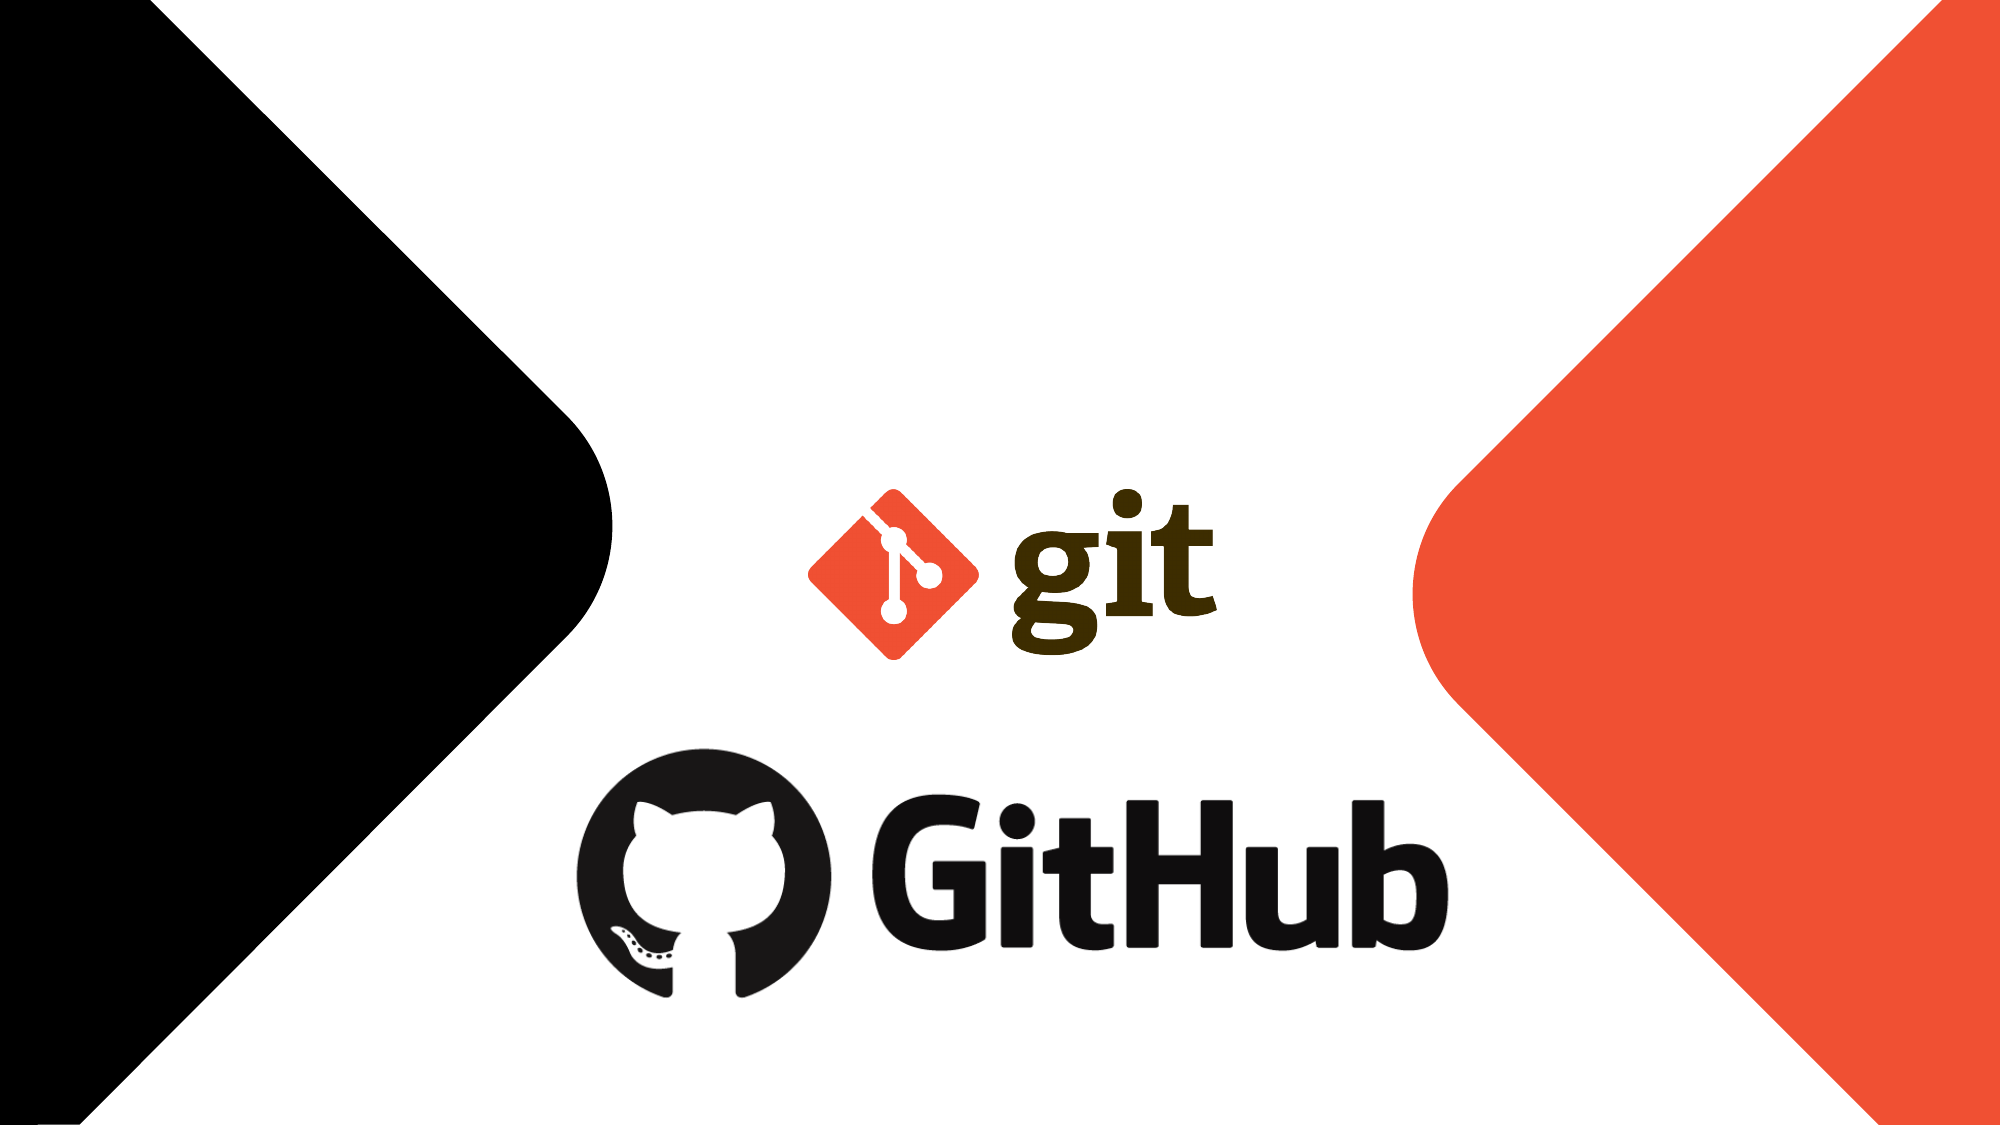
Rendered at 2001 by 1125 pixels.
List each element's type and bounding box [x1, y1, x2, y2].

text_box [1412, 0, 2000, 1125]
text_box [0, 0, 613, 1125]
picture [435, 488, 1590, 1088]
